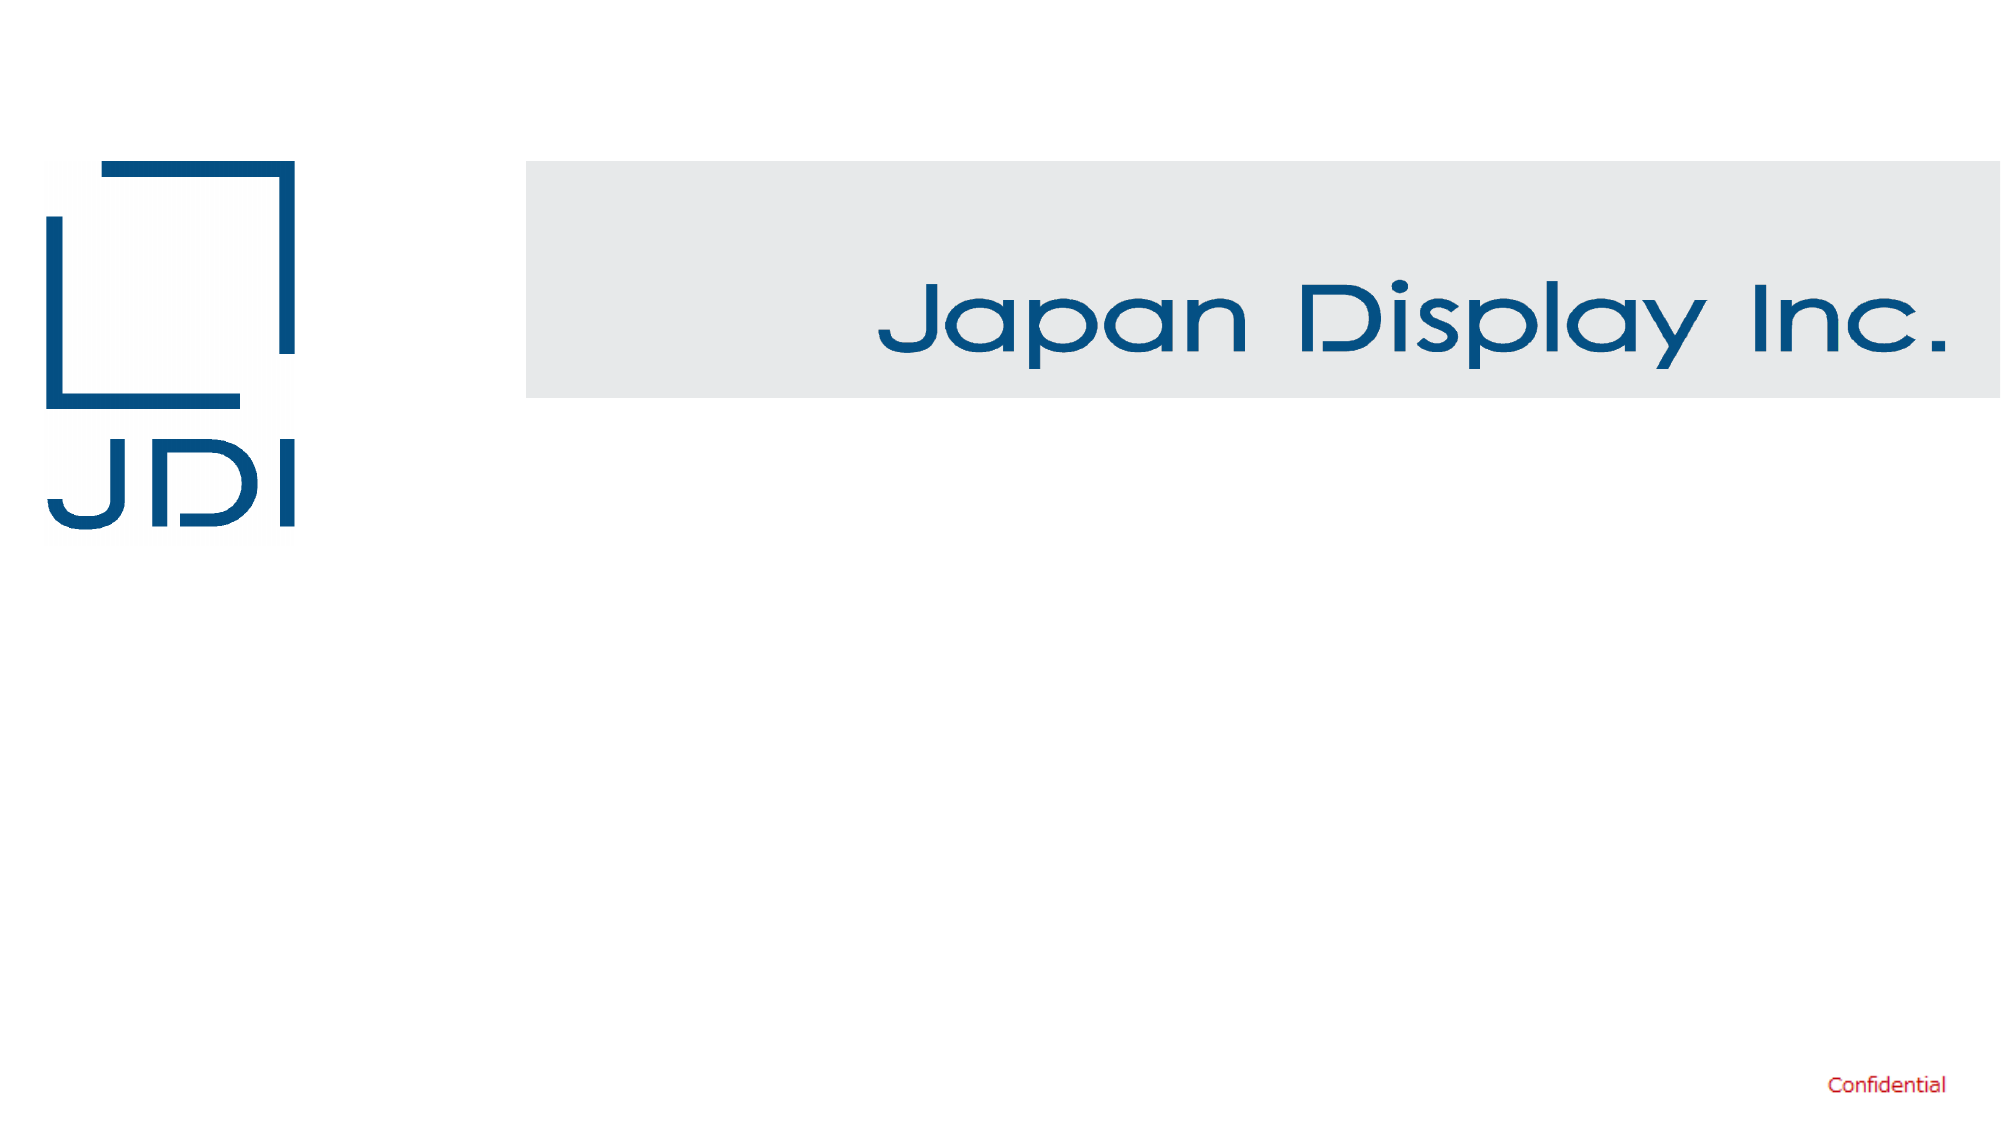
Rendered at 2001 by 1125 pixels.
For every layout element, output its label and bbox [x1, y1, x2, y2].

picture [851, 273, 1946, 382]
picture [44, 161, 295, 546]
picture [1814, 1065, 1959, 1112]
